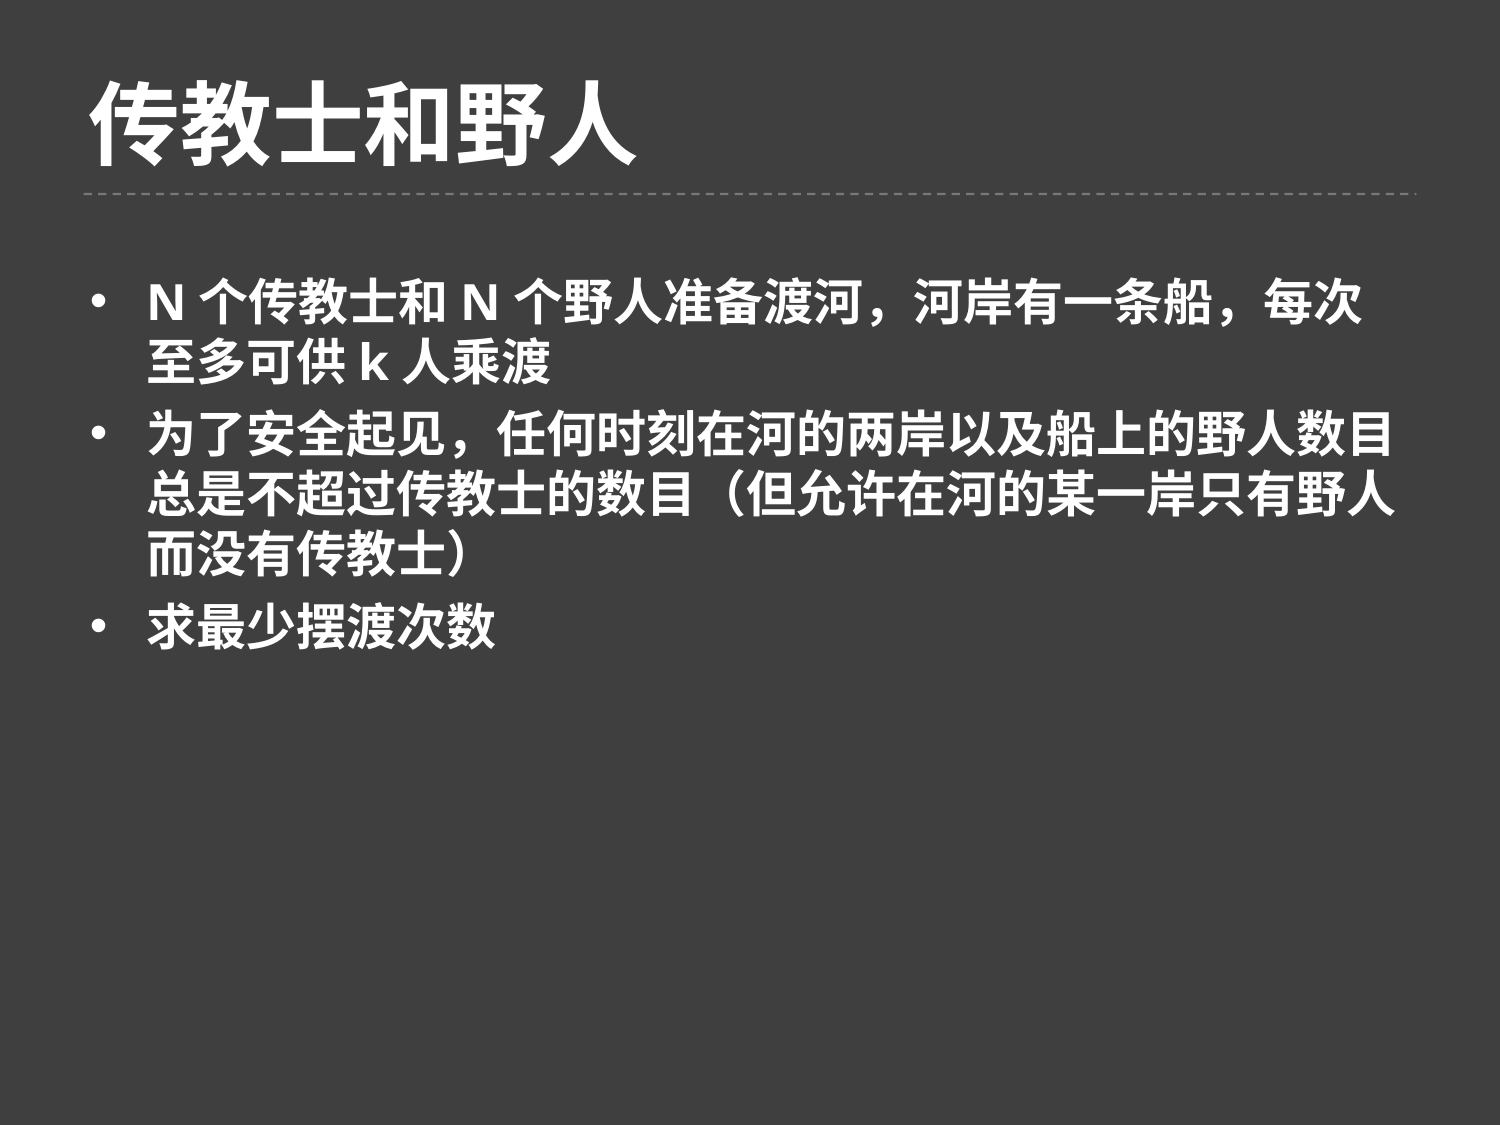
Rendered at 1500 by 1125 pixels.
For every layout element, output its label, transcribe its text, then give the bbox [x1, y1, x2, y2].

text_box 传教士和野人 [73, 46, 1427, 196]
list N个传教士和N个野人准备渡河，河岸有一条船，每次至多可供k人乘渡 为了安全起见，任何时刻在河的两岸以及船上的野人数目总是不超过传教士的数目（但允许在河的某一岸只有野人而没有传教士） 求最少摆渡次数 [74, 262, 1426, 1006]
